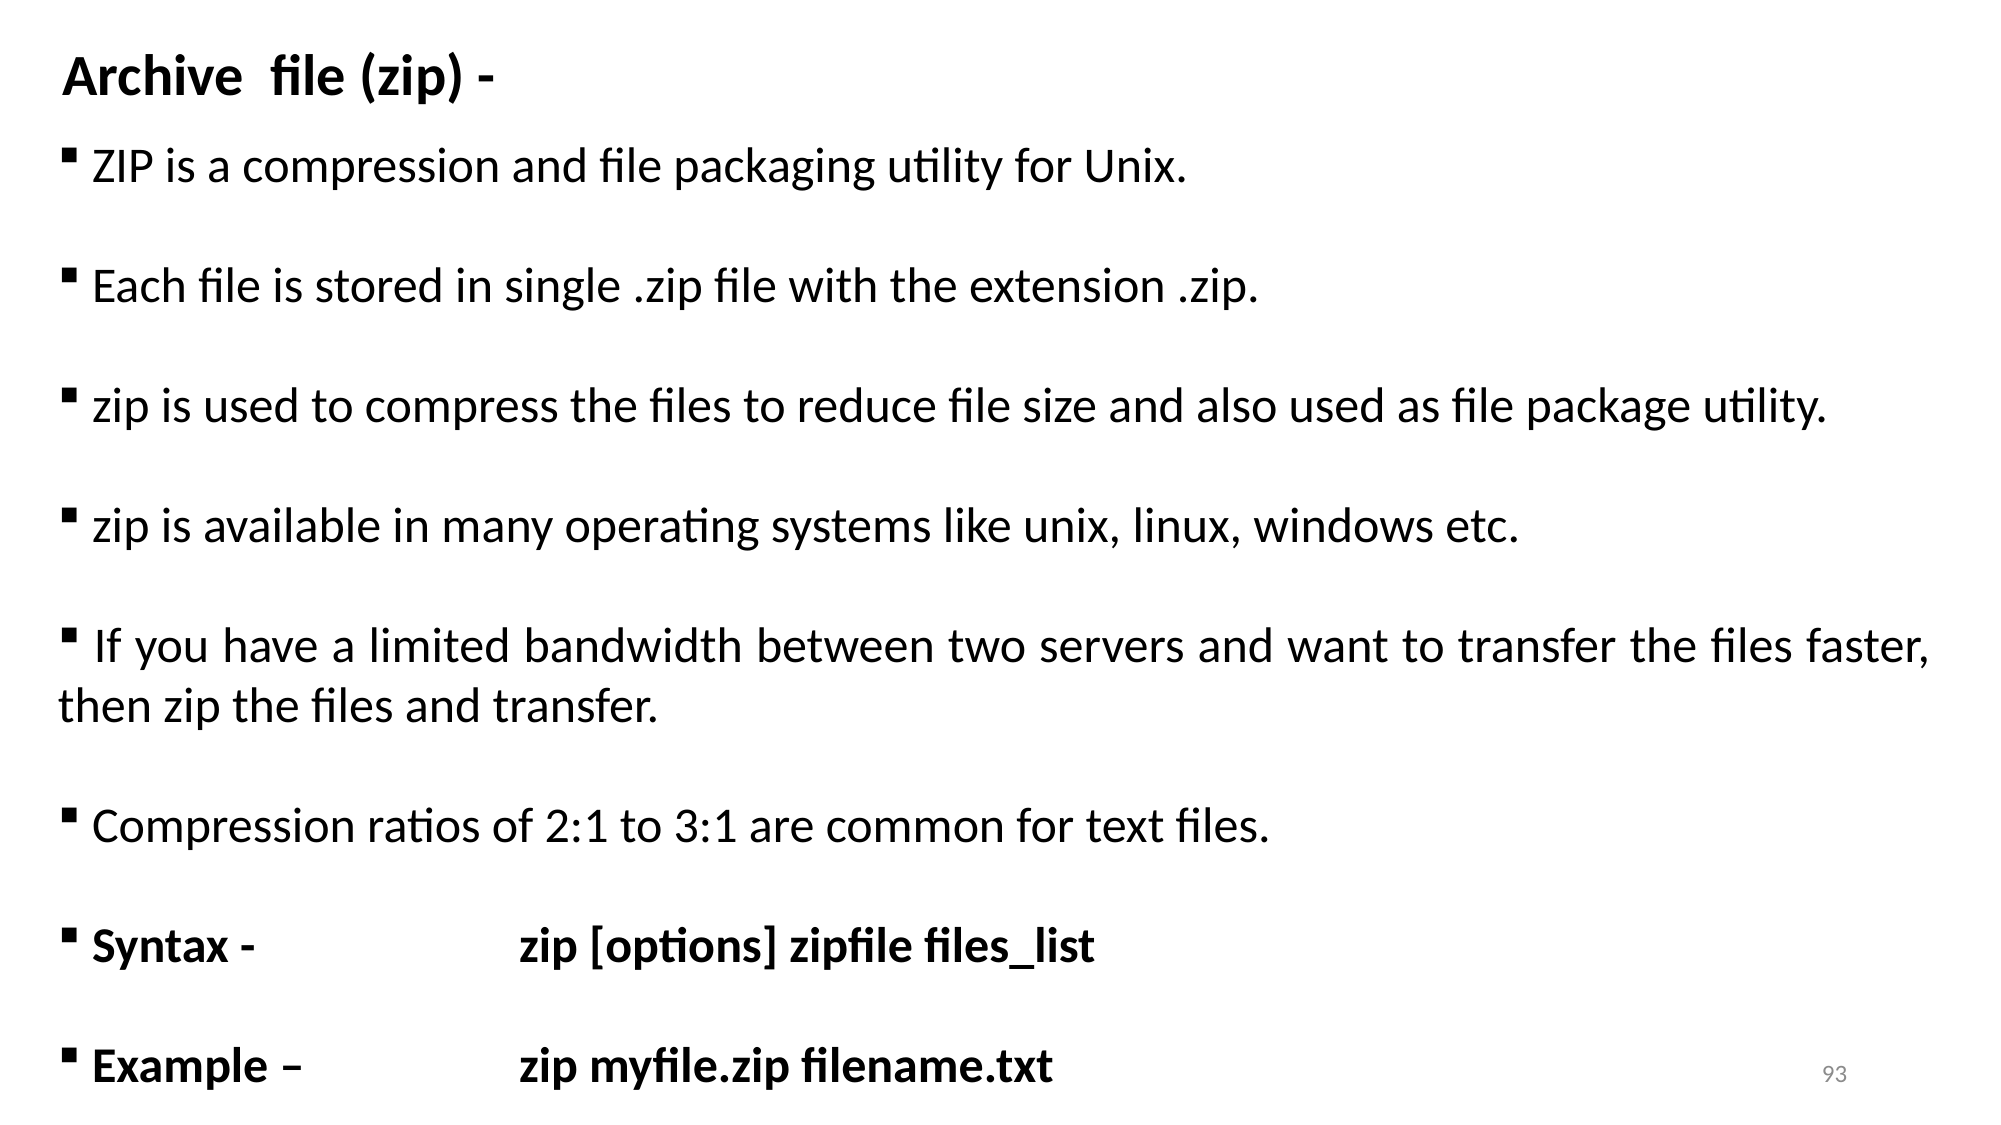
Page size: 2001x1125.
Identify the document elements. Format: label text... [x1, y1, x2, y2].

text_box Archive file (zip) - [47, 30, 511, 115]
text_box ZIP is a compression and file packaging utility for Unix. Each file is stored in single .zip file with the extension .zip. zip is used to compress the files to reduce file size and also used as file package utility. zip is available in many operating systems like unix, linux, windows etc. If you have a limited bandwidth between two servers and want to transfer the files faster, then zip the files and transfer. Compression ratios of 2:1 to 3:1 are common for text files. Syntax - zip [options] zipfile files_list Example – zip myfile.zip filename.txt [43, 124, 1946, 1100]
